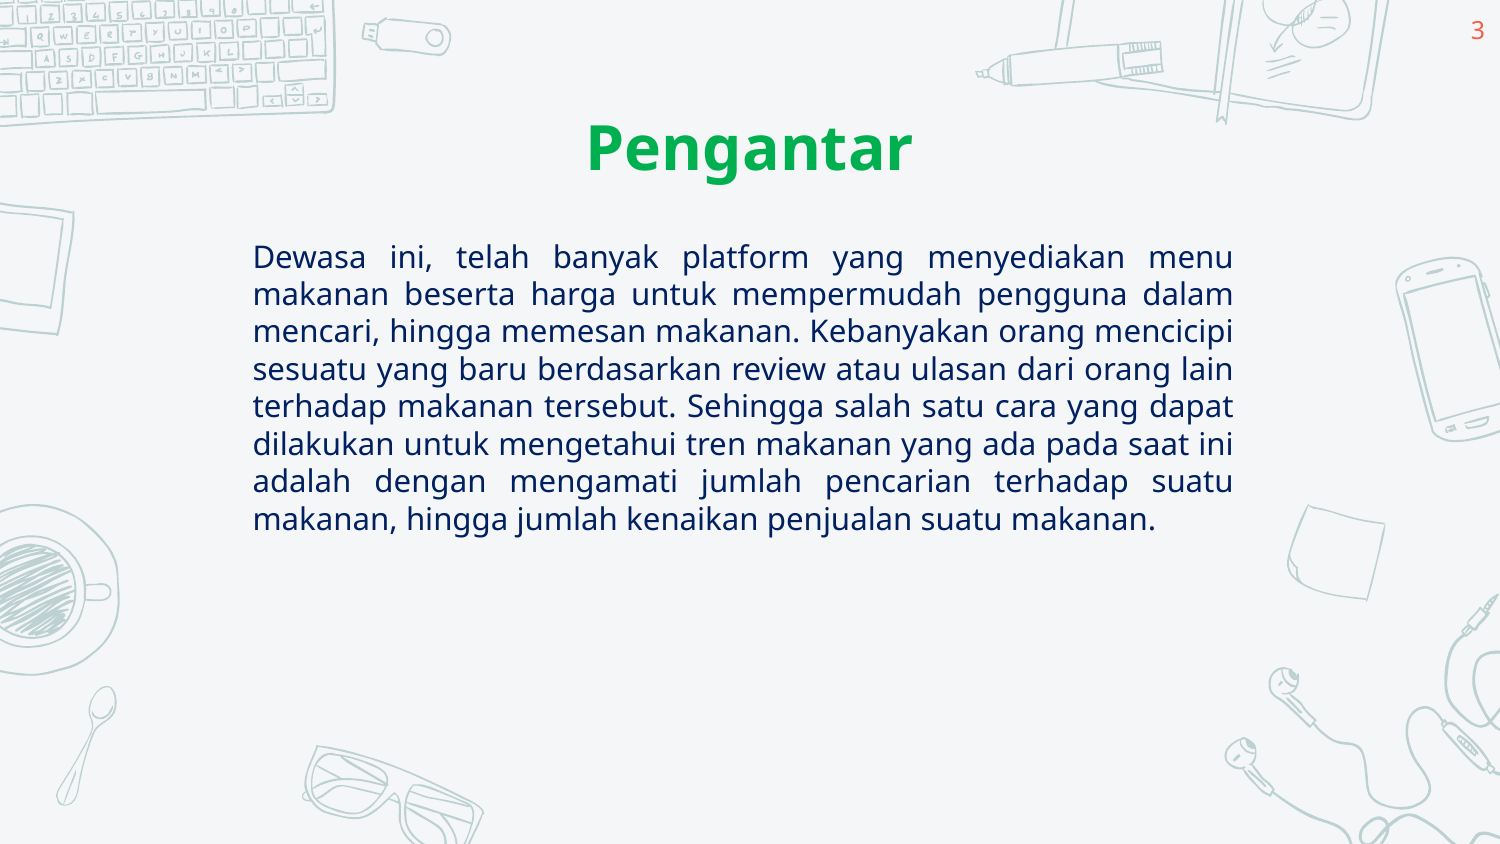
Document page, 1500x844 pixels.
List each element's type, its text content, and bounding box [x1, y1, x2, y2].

list Dewasa ini, telah banyak platform yang menyediakan menu makanan beserta harga untuk mempermudah pengguna dalam mencari, hingga memesan makanan. Kebanyakan orang mencicipi sesuatu yang baru berdasarkan review atau ulasan dari orang lain terhadap makanan tersebut. Sehingga salah satu cara yang dapat dilakukan untuk mengetahui tren makanan yang ada pada saat ini adalah dengan mengamati jumlah pencarian terhadap suatu makanan, hingga jumlah kenaikan penjualan suatu makanan. [237, 221, 1250, 741]
title Pengantar [185, 102, 1315, 198]
slide_number 3 [1435, 0, 1500, 53]
